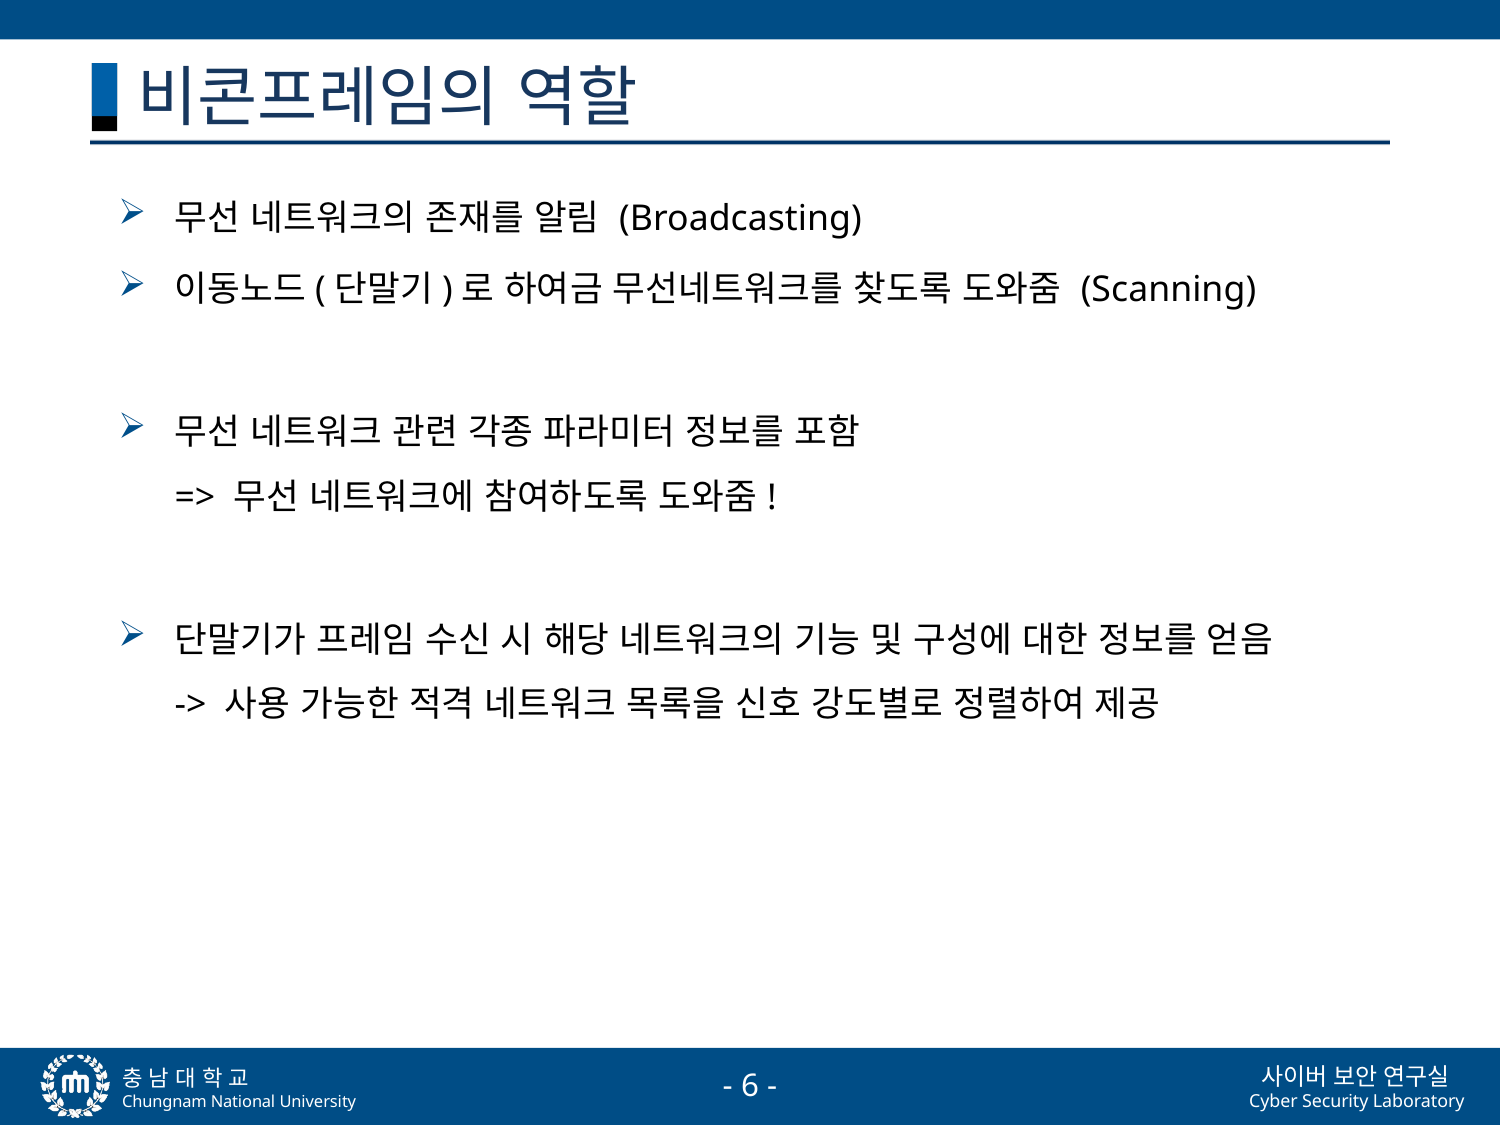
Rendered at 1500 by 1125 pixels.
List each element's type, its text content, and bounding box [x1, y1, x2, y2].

picture [90, 132, 1390, 154]
title 비콘프레임의 역할 [122, 47, 1417, 139]
picture [35, 1052, 115, 1125]
list 무선 네트워크의 존재를 알림 (Broadcasting) 이동노드(단말기)로 하여금 무선네트워크를 찾도록 도와줌 (Scanning) 무선 네트워크 관련 각종 파라미터 정보를 포함 => 무선 네트워크에 참여하도록 도와줌! 단말기가 프레임 수신 시 해당 네트워크의 기능 및 구성에 대한 정보를 얻음 -> 사용 가능한 적격 네트워크 목록을 신호 강도별로 정렬하여 제공 [103, 165, 1451, 1021]
